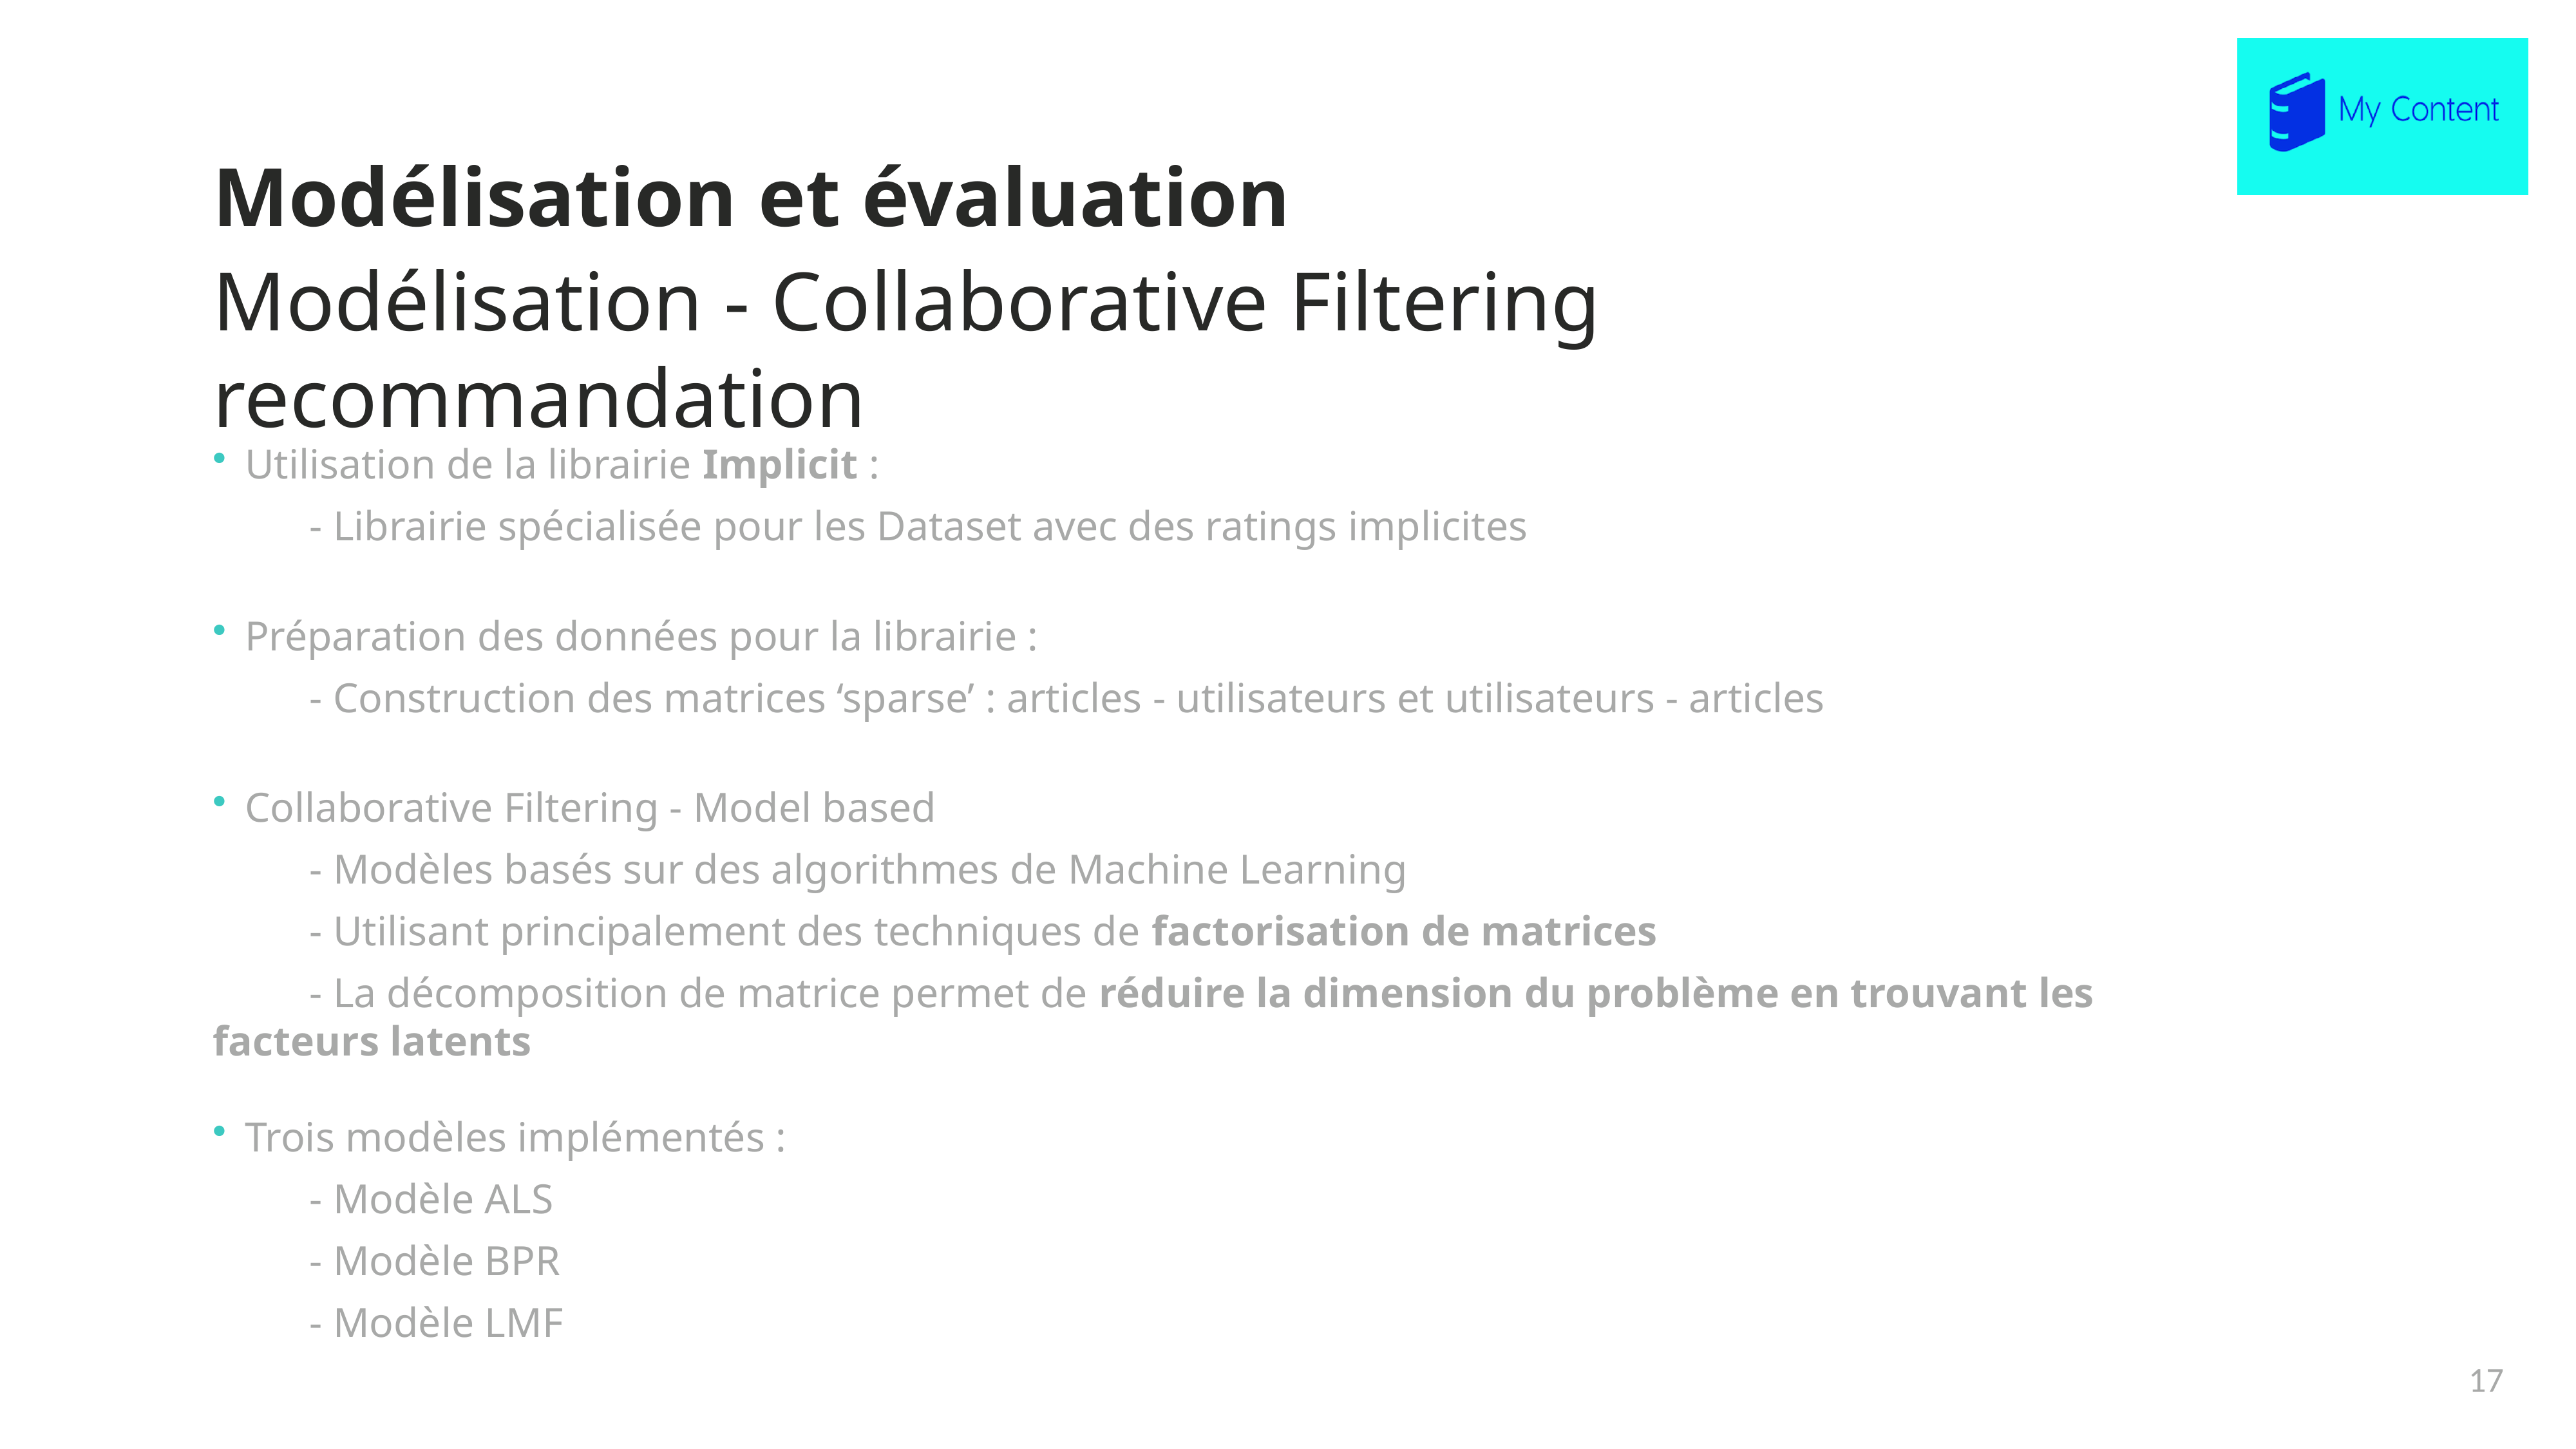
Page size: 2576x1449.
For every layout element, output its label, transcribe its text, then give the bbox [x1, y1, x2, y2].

text_box Modélisation et évaluation [203, 136, 2328, 252]
text_box Modélisation - Collaborative Filtering recommandation [203, 240, 2000, 453]
picture [2237, 38, 2528, 195]
text_box Utilisation de la librairie Implicit : - Librairie spécialisée pour les Dataset avec des ratings implicites Préparation des données pour la librairie : - Construction des matrices ‘sparse’ : articles - utilisateurs et utilisateurs - articles Collaborative Filtering - Model based - Modèles basés sur des algorithmes de Machine Learning - Utilisant principalement des techniques de factorisation de matrices - La décomposition de matrice permet de réduire la dimension du problème en trouvant les facteurs latents Trois modèles implémentés : - Modèle ALS - Modèle BPR - Modèle LMF [203, 429, 2166, 1417]
slide_number 17 [2443, 1346, 2530, 1410]
